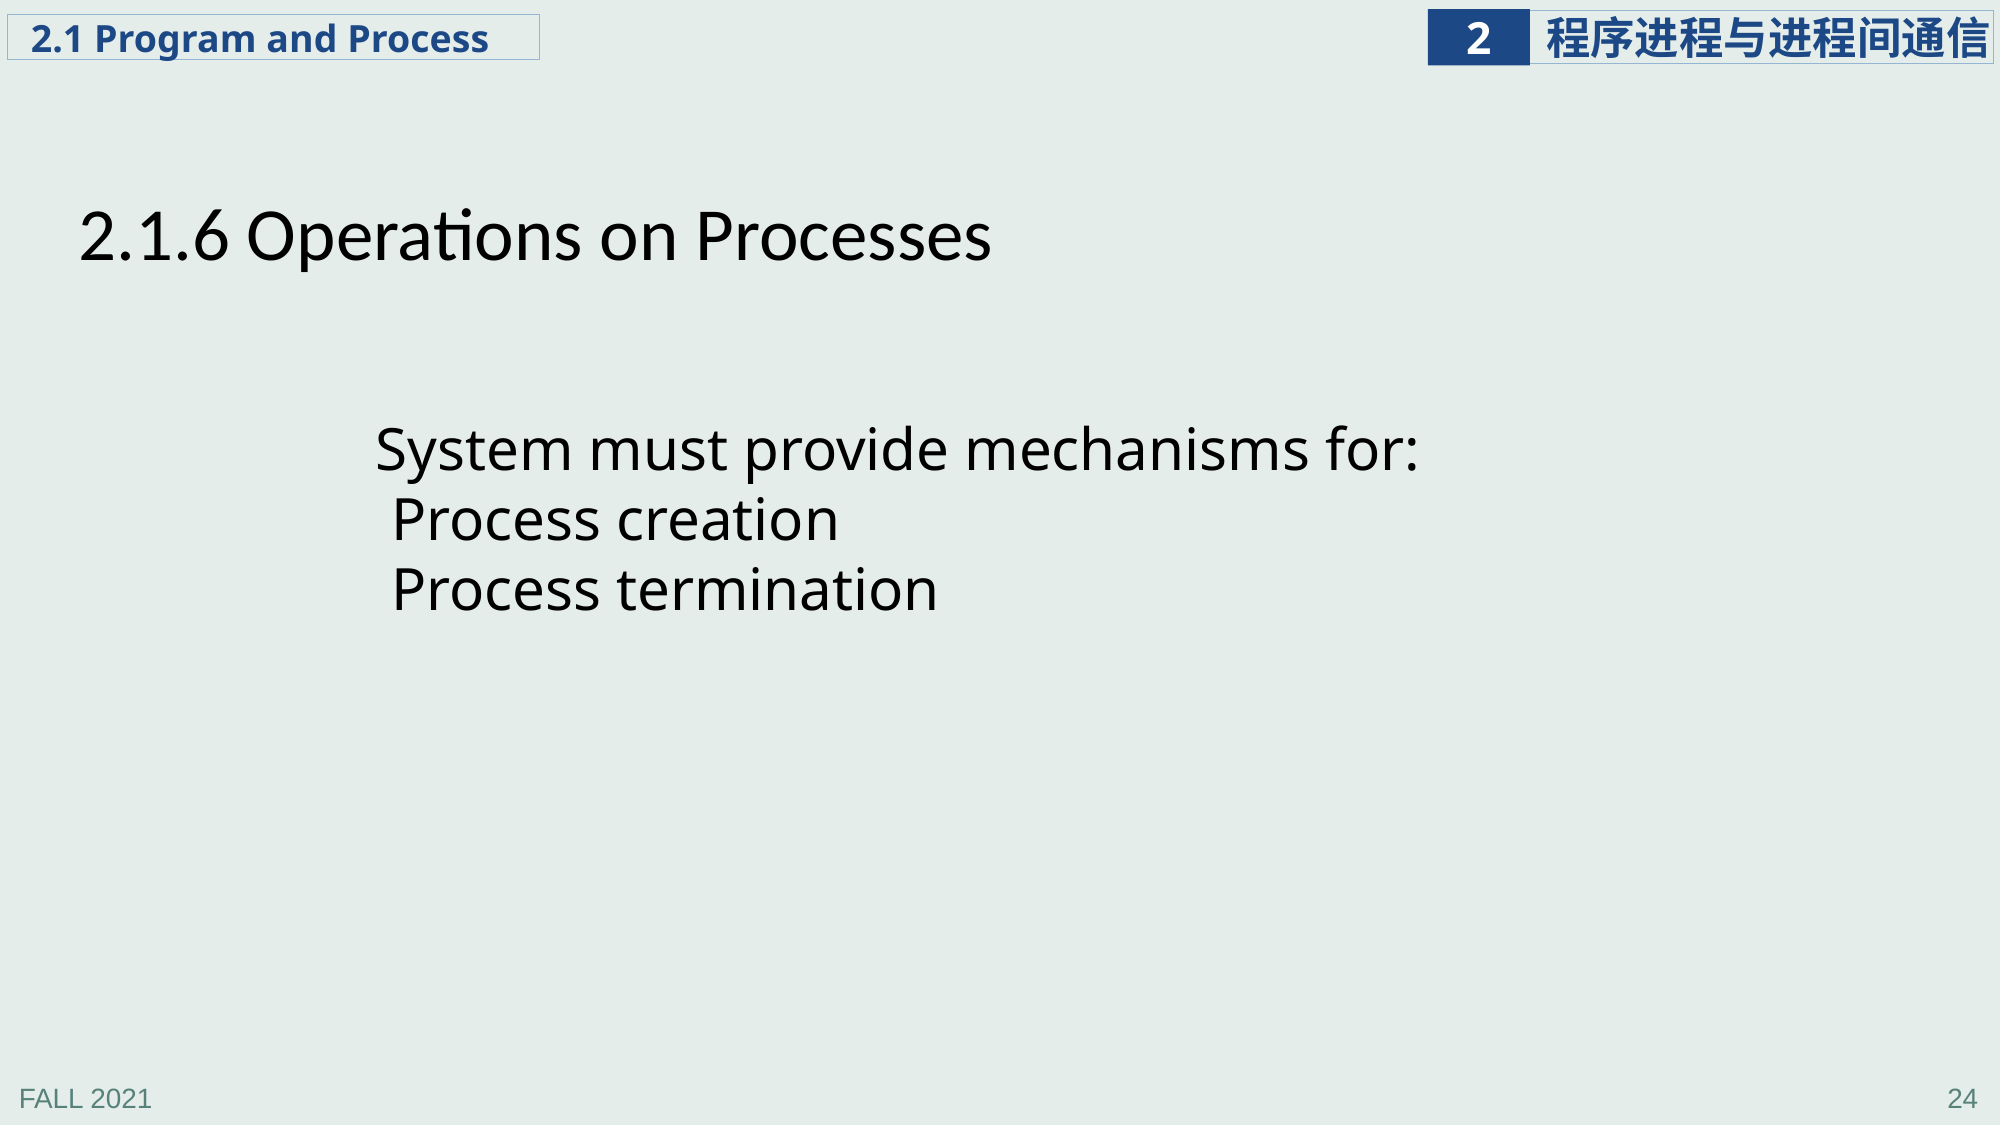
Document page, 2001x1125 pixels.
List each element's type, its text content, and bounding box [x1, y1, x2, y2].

list System must provide mechanisms for: Process creation Process termination [364, 406, 1576, 752]
title 2.1.6 Operations on Processes [66, 183, 1417, 278]
